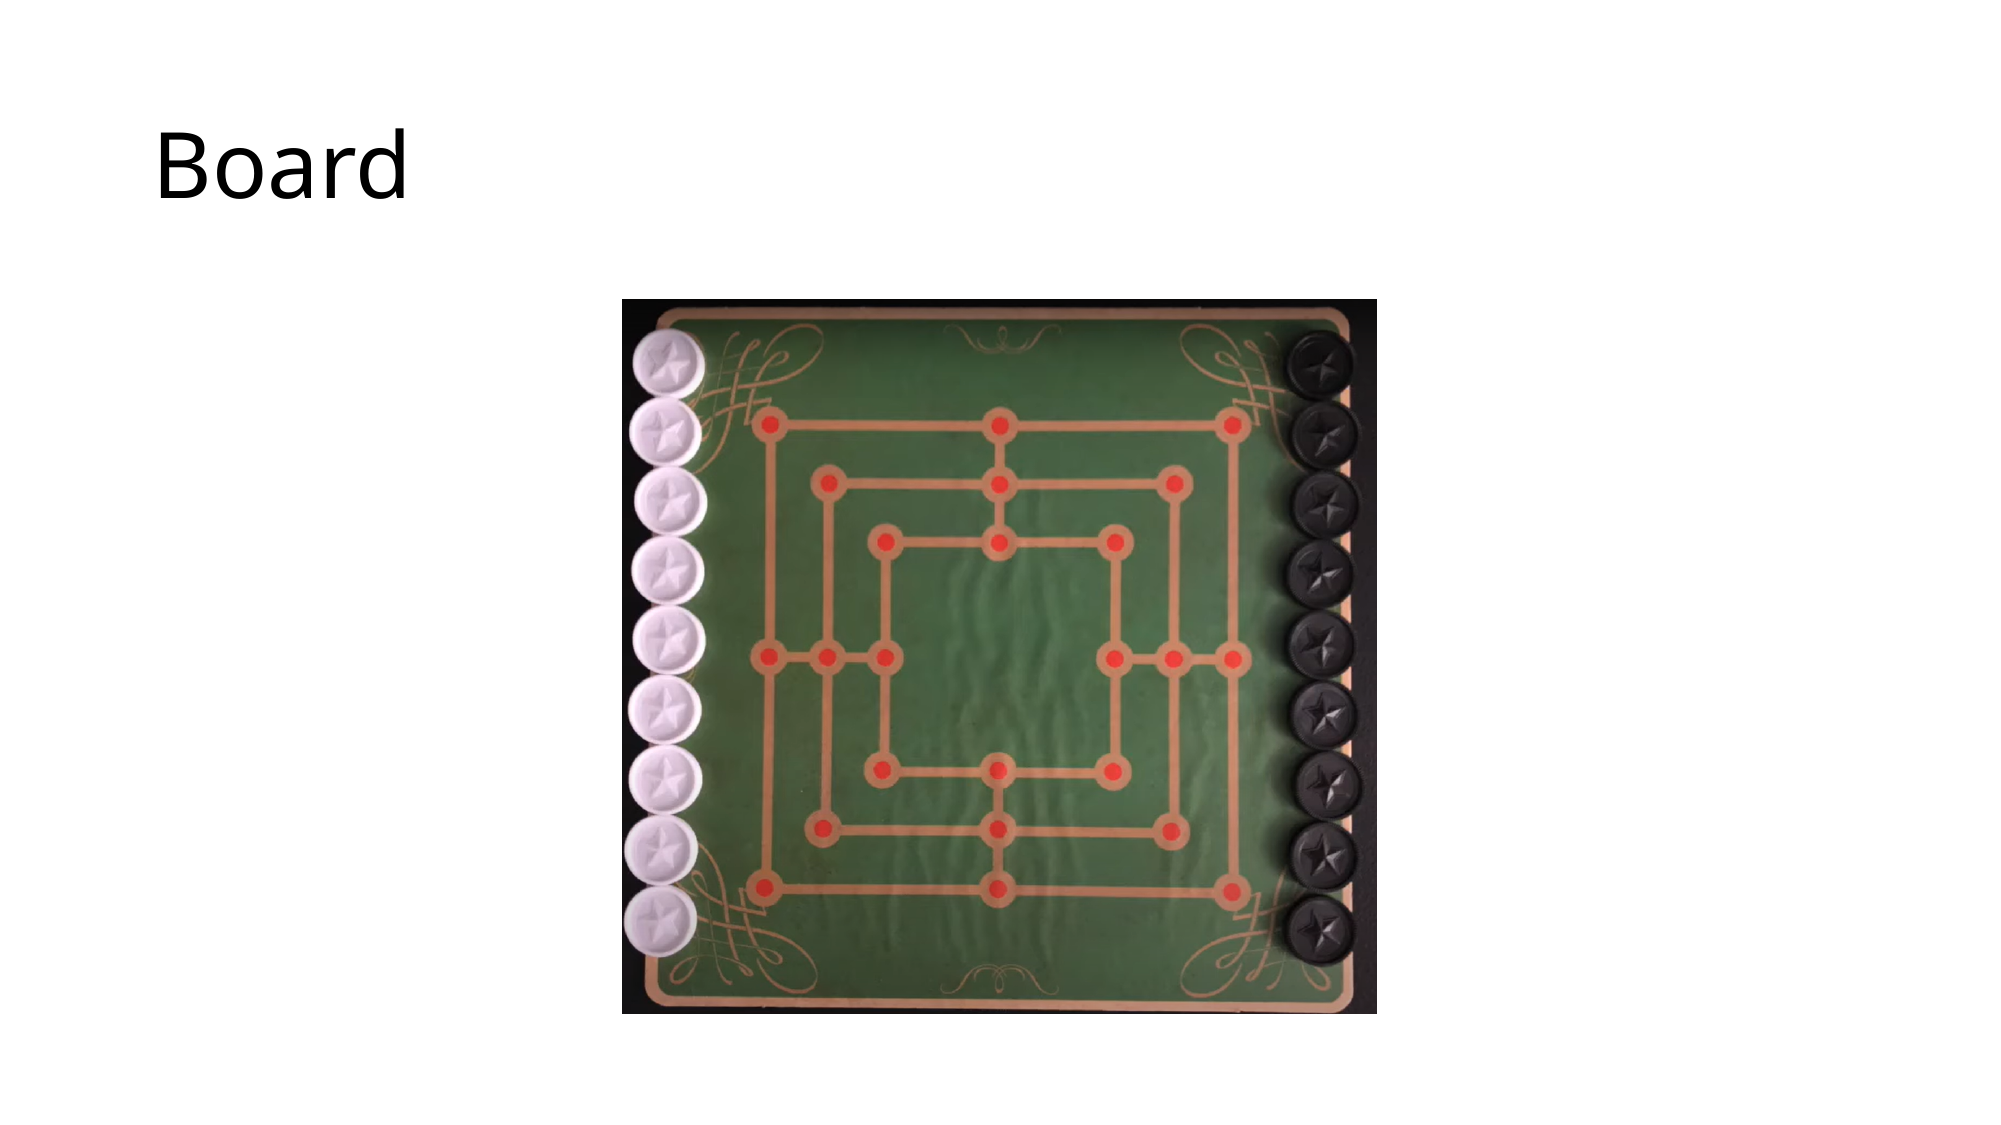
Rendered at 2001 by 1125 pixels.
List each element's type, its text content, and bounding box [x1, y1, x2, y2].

title Board [137, 59, 1863, 278]
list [622, 299, 1377, 1014]
